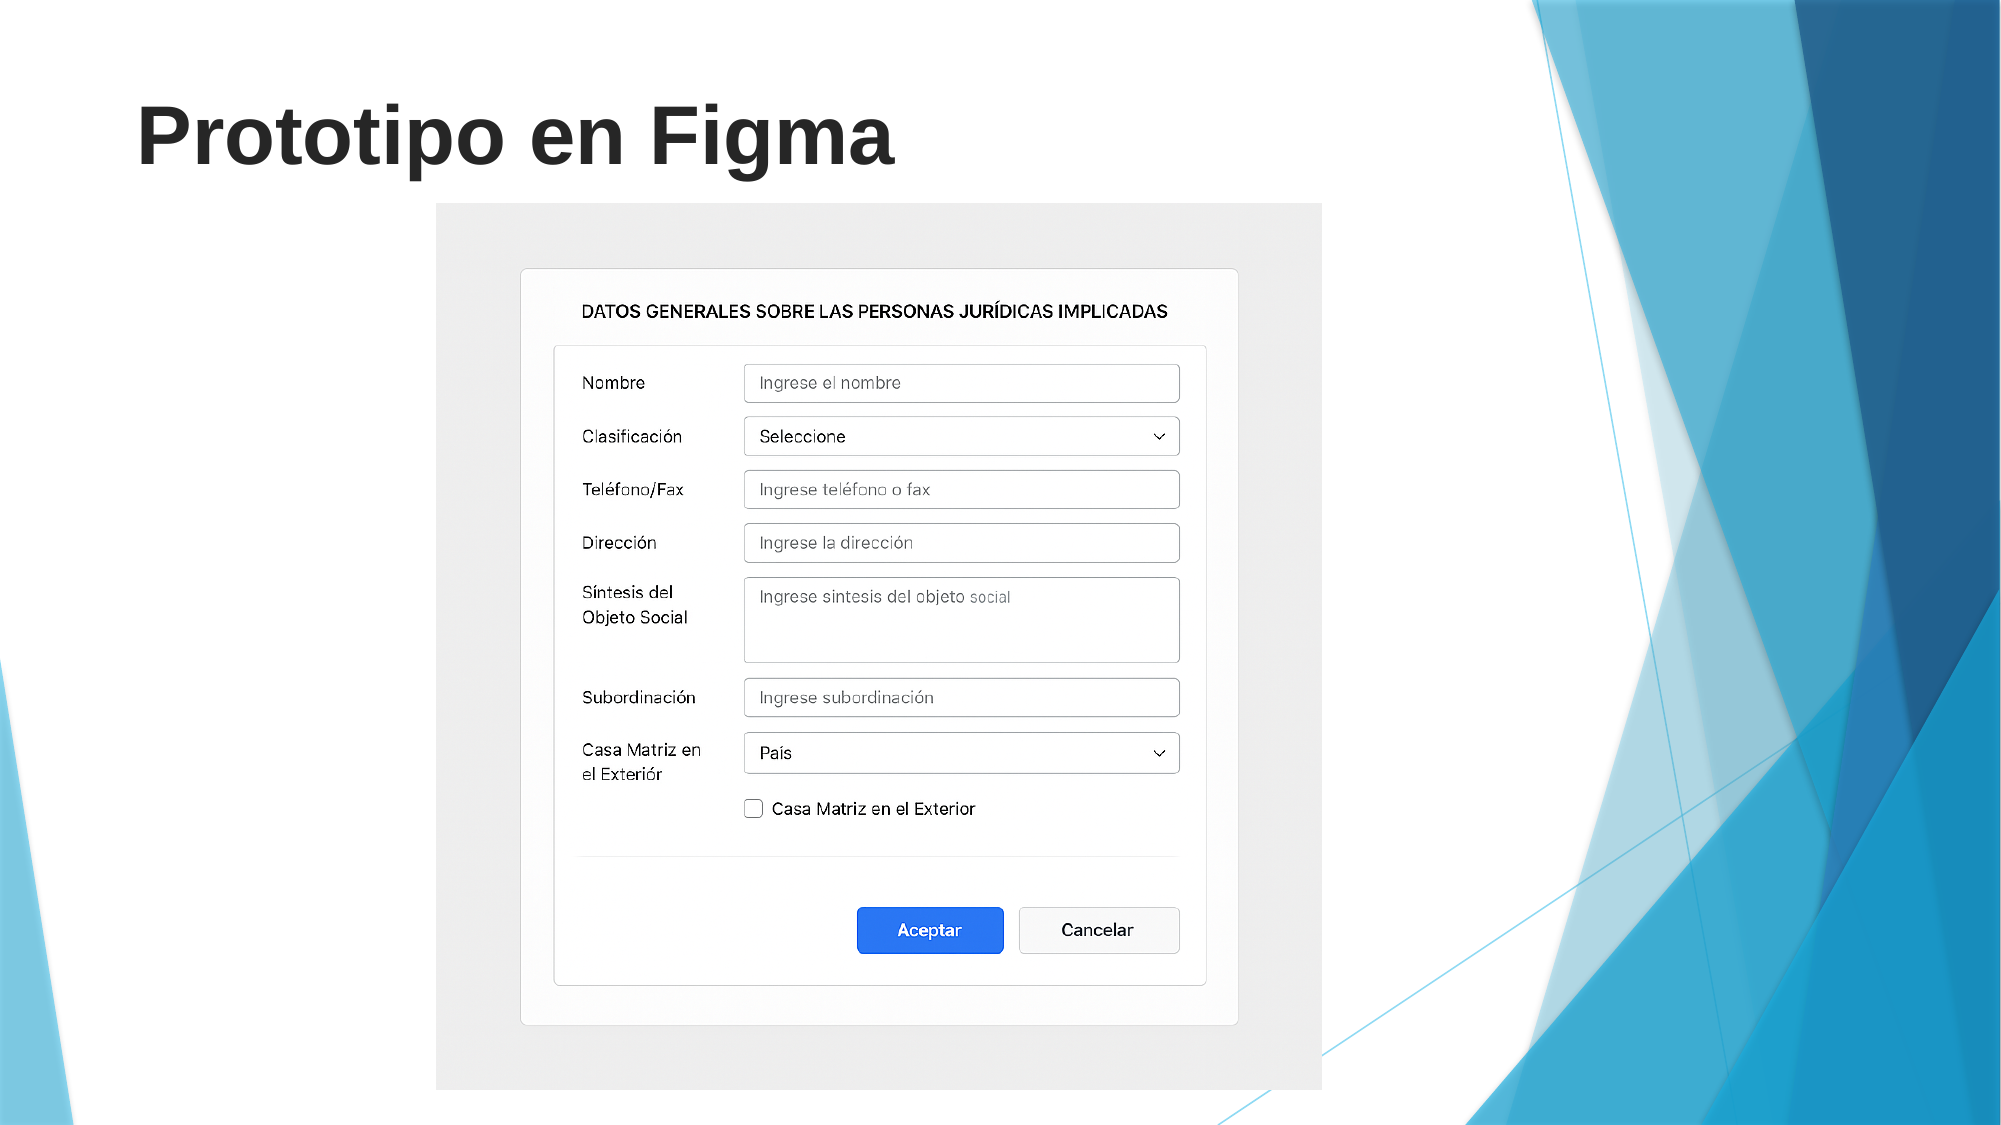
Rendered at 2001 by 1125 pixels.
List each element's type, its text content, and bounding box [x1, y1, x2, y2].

title Prototipo en Figma [111, 73, 1522, 169]
picture [435, 203, 1323, 1091]
